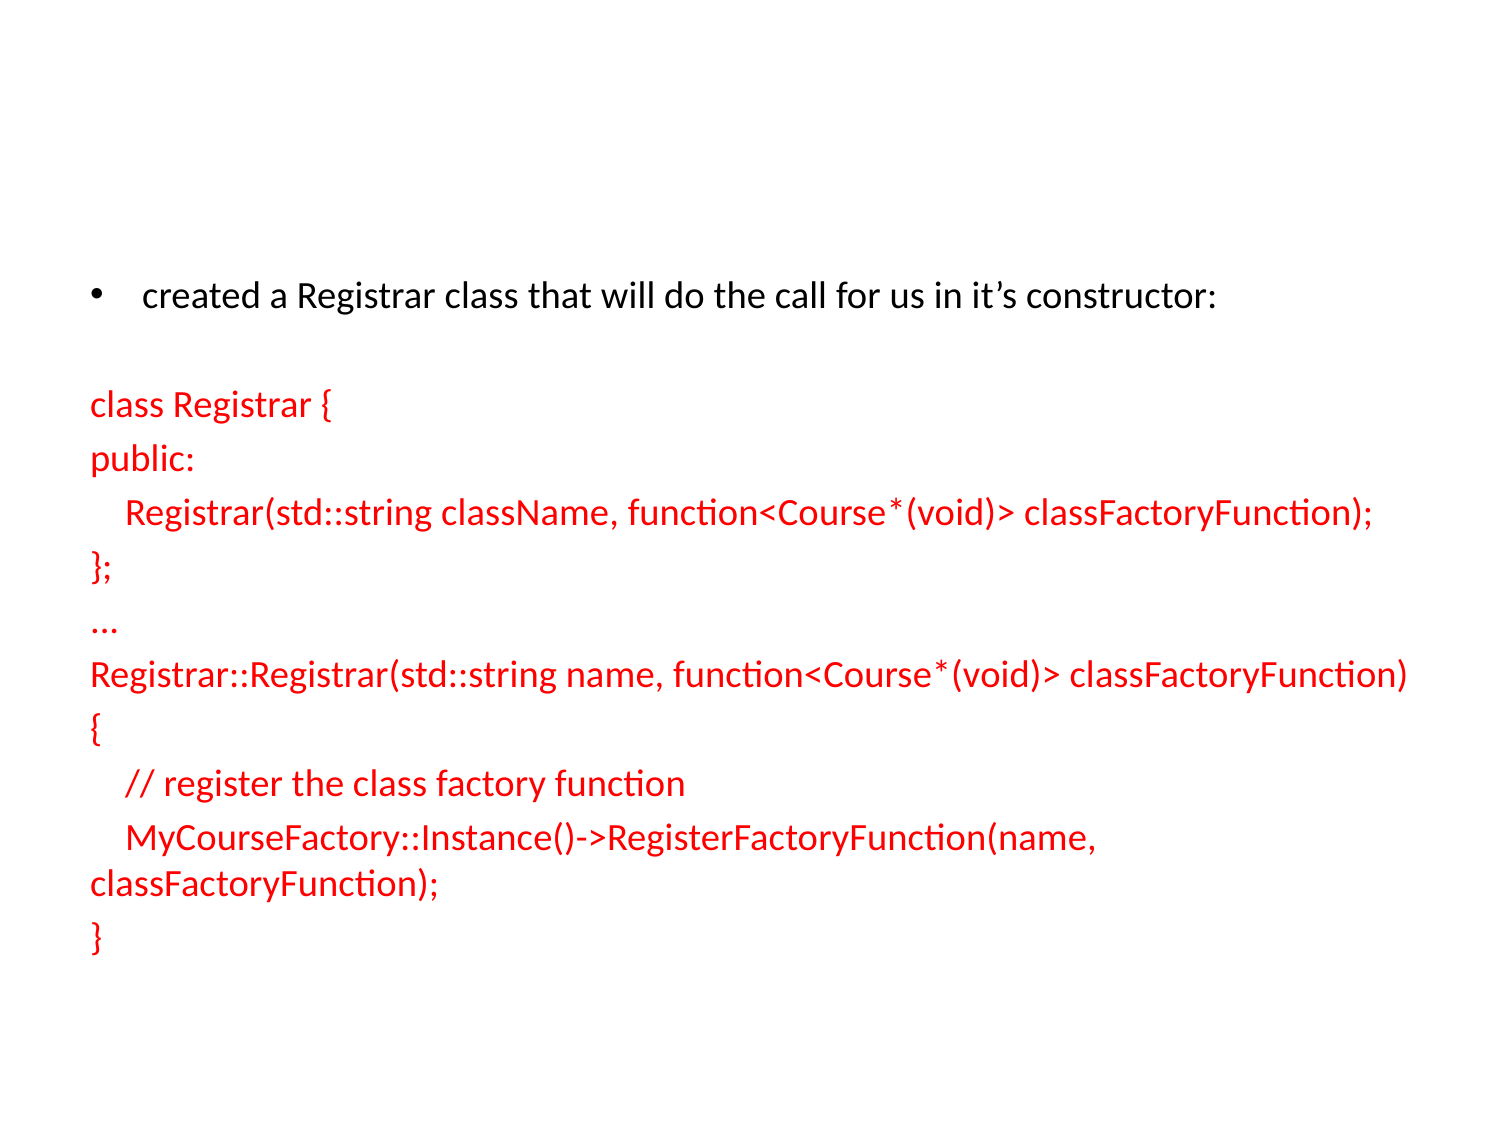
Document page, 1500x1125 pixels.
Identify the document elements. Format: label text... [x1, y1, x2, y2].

list created a Registrar class that will do the call for us in it’s constructor: class Registrar { public: Registrar(std::string className, function<Course*(void)> classFactoryFunction); }; ... Registrar::Registrar(std::string name, function<Course*(void)> classFactoryFunction) { // register the class factory function MyCourseFactory::Instance()->RegisterFactoryFunction(name, classFactoryFunction); } [75, 262, 1425, 1005]
